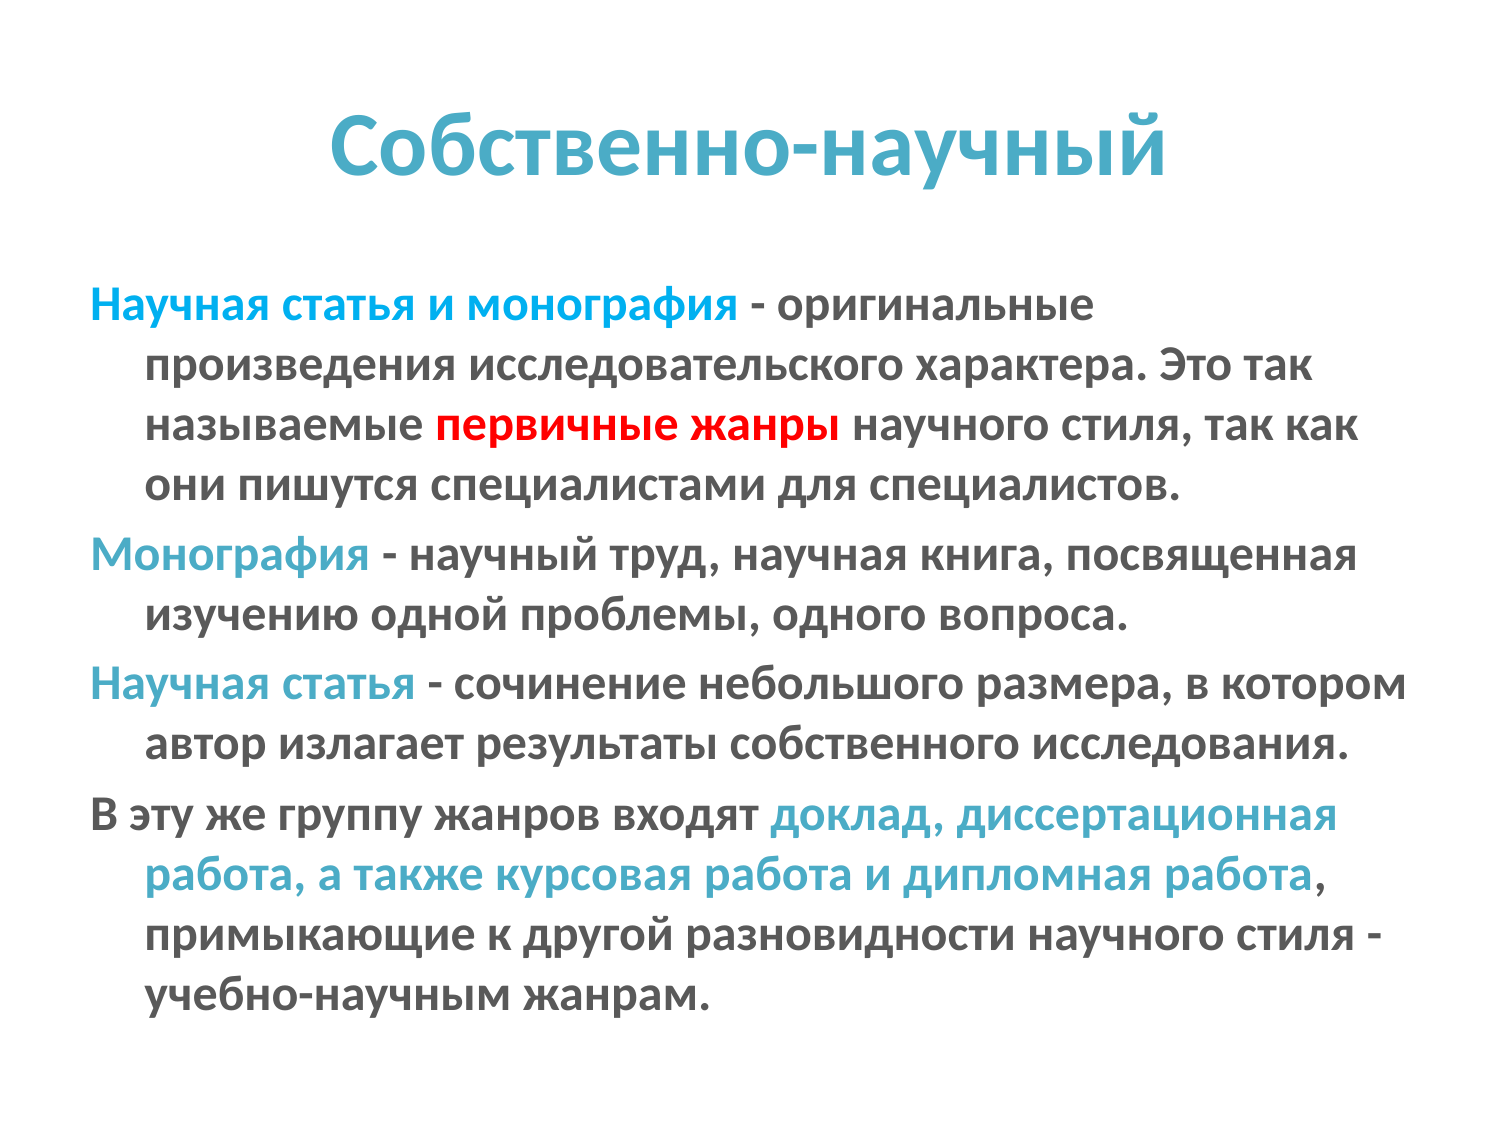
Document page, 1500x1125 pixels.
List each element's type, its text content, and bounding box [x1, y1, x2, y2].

list Научная статья и монография - оригинальные произведения исследовательского характера. Это так называемые первичные жанры научного стиля, так как они пишутся специалистами для специалистов. Монография - научный труд, научная книга, посвященная изучению одной проблемы, одного вопроса. Научная статья - сочинение небольшого размера, в котором автор излагает результаты собственного исследования. В эту же группу жанров входят доклад, диссертационная работа, а также курсовая работа и дипломная работа, примыкающие к другой разновидности научного стиля - учебно-научным жанрам. [75, 262, 1425, 1094]
title Собственно-научный [75, 45, 1425, 233]
